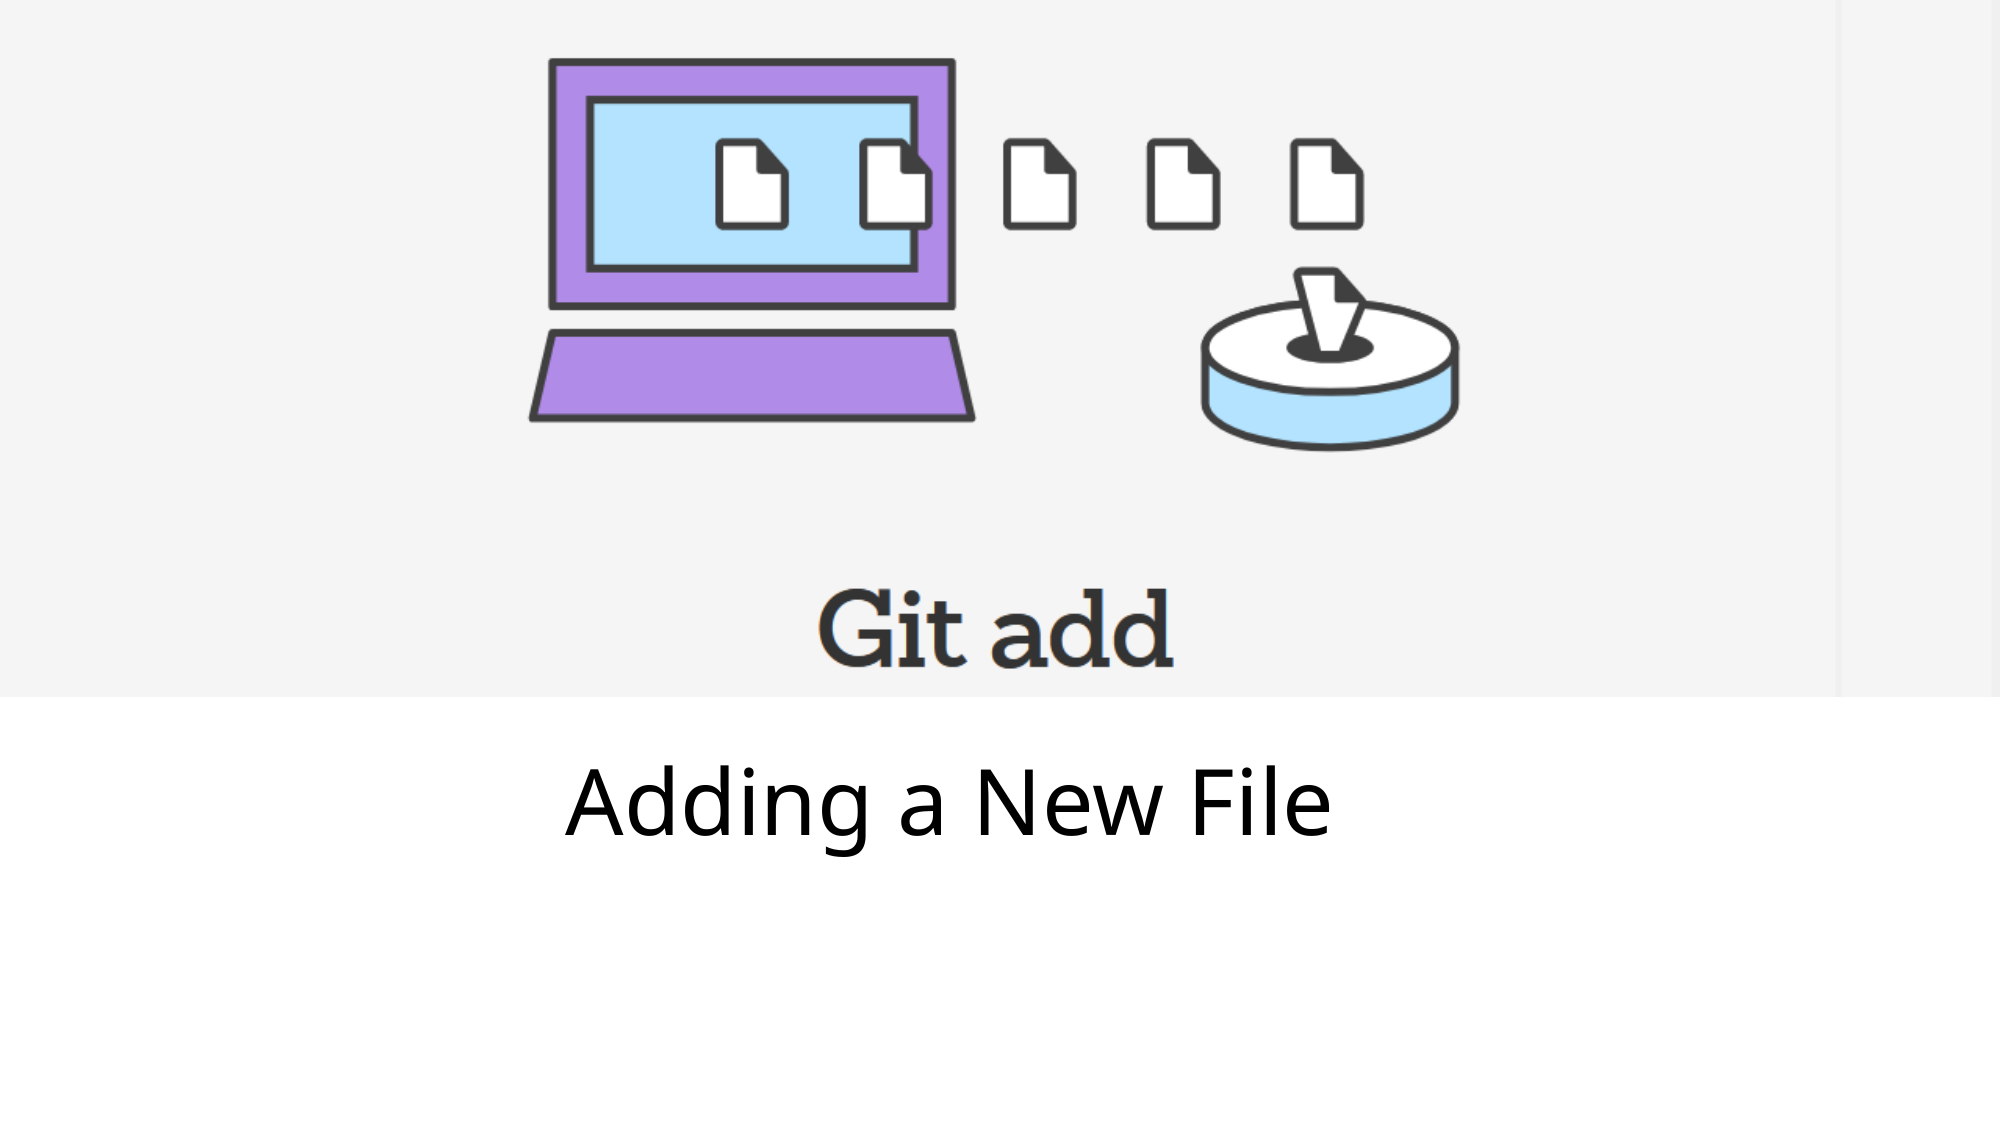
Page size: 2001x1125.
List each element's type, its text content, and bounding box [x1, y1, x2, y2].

picture [0, 0, 2000, 697]
title Adding a New File [88, 697, 1814, 915]
